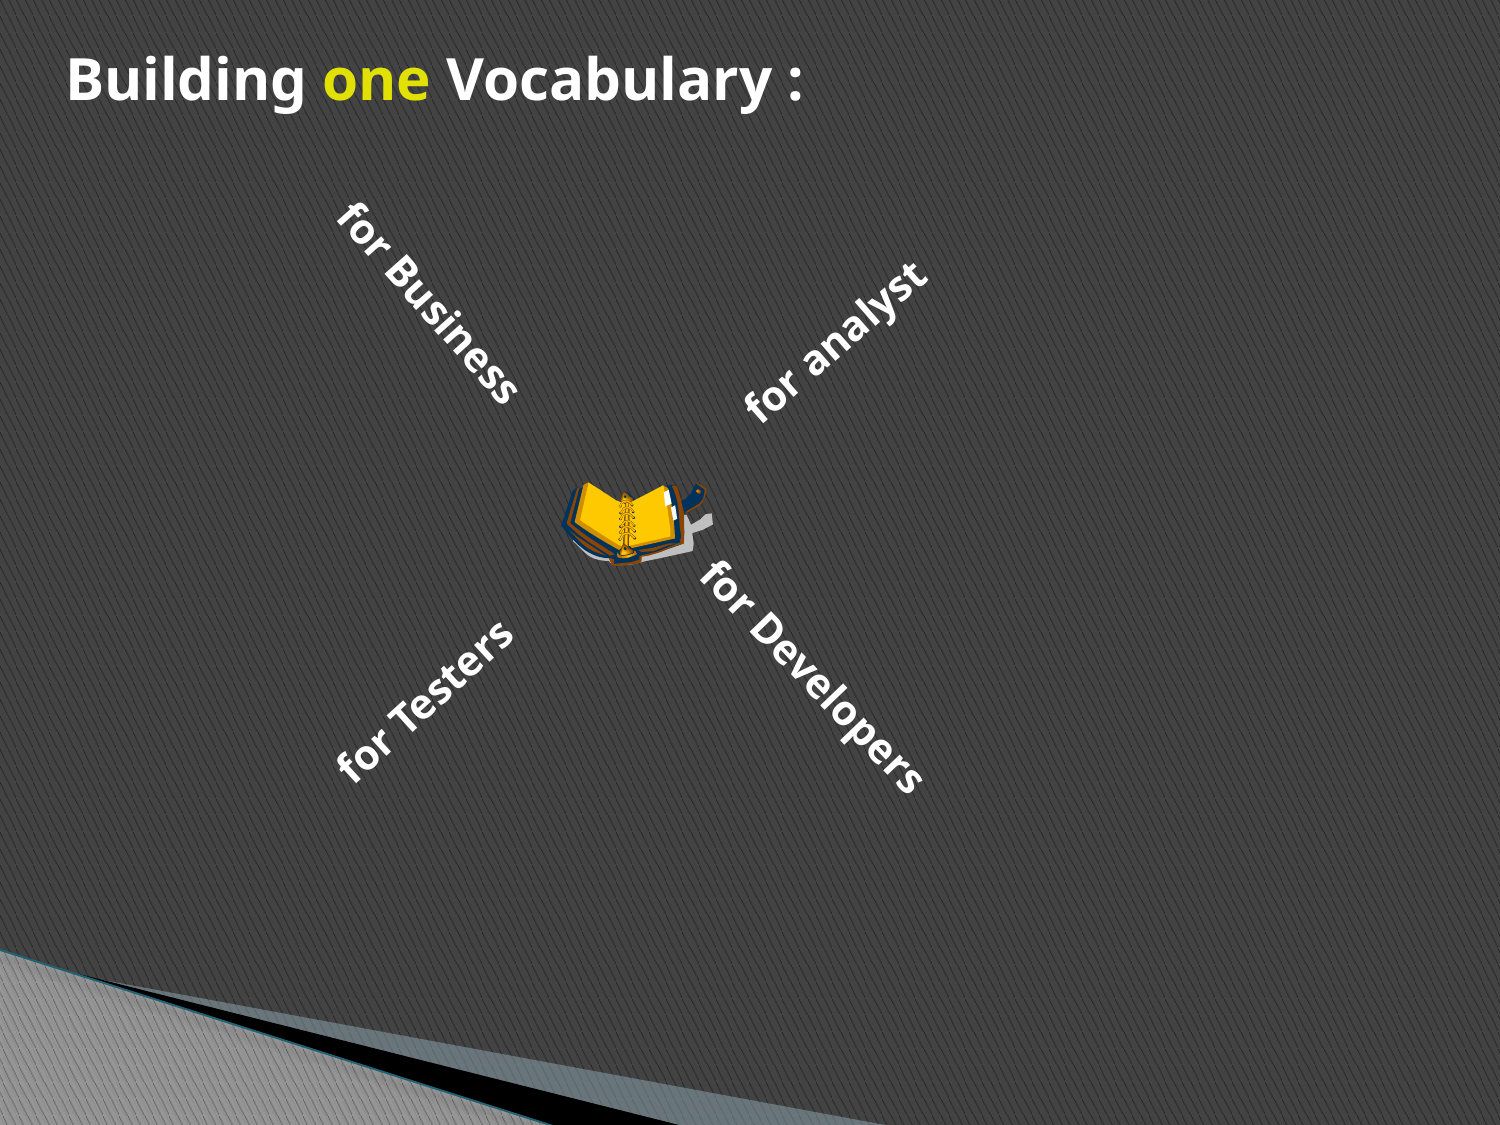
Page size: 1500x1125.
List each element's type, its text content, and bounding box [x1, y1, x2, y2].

text_box Building one Vocabulary : eliminating some of ambiguity and miscommunication [56, 37, 1340, 1125]
text_box for analyst [724, 170, 1023, 442]
text_box for Testers [316, 551, 582, 802]
text_box for Business [320, 181, 562, 443]
picture [560, 482, 714, 567]
text_box for Developers [683, 540, 1025, 893]
